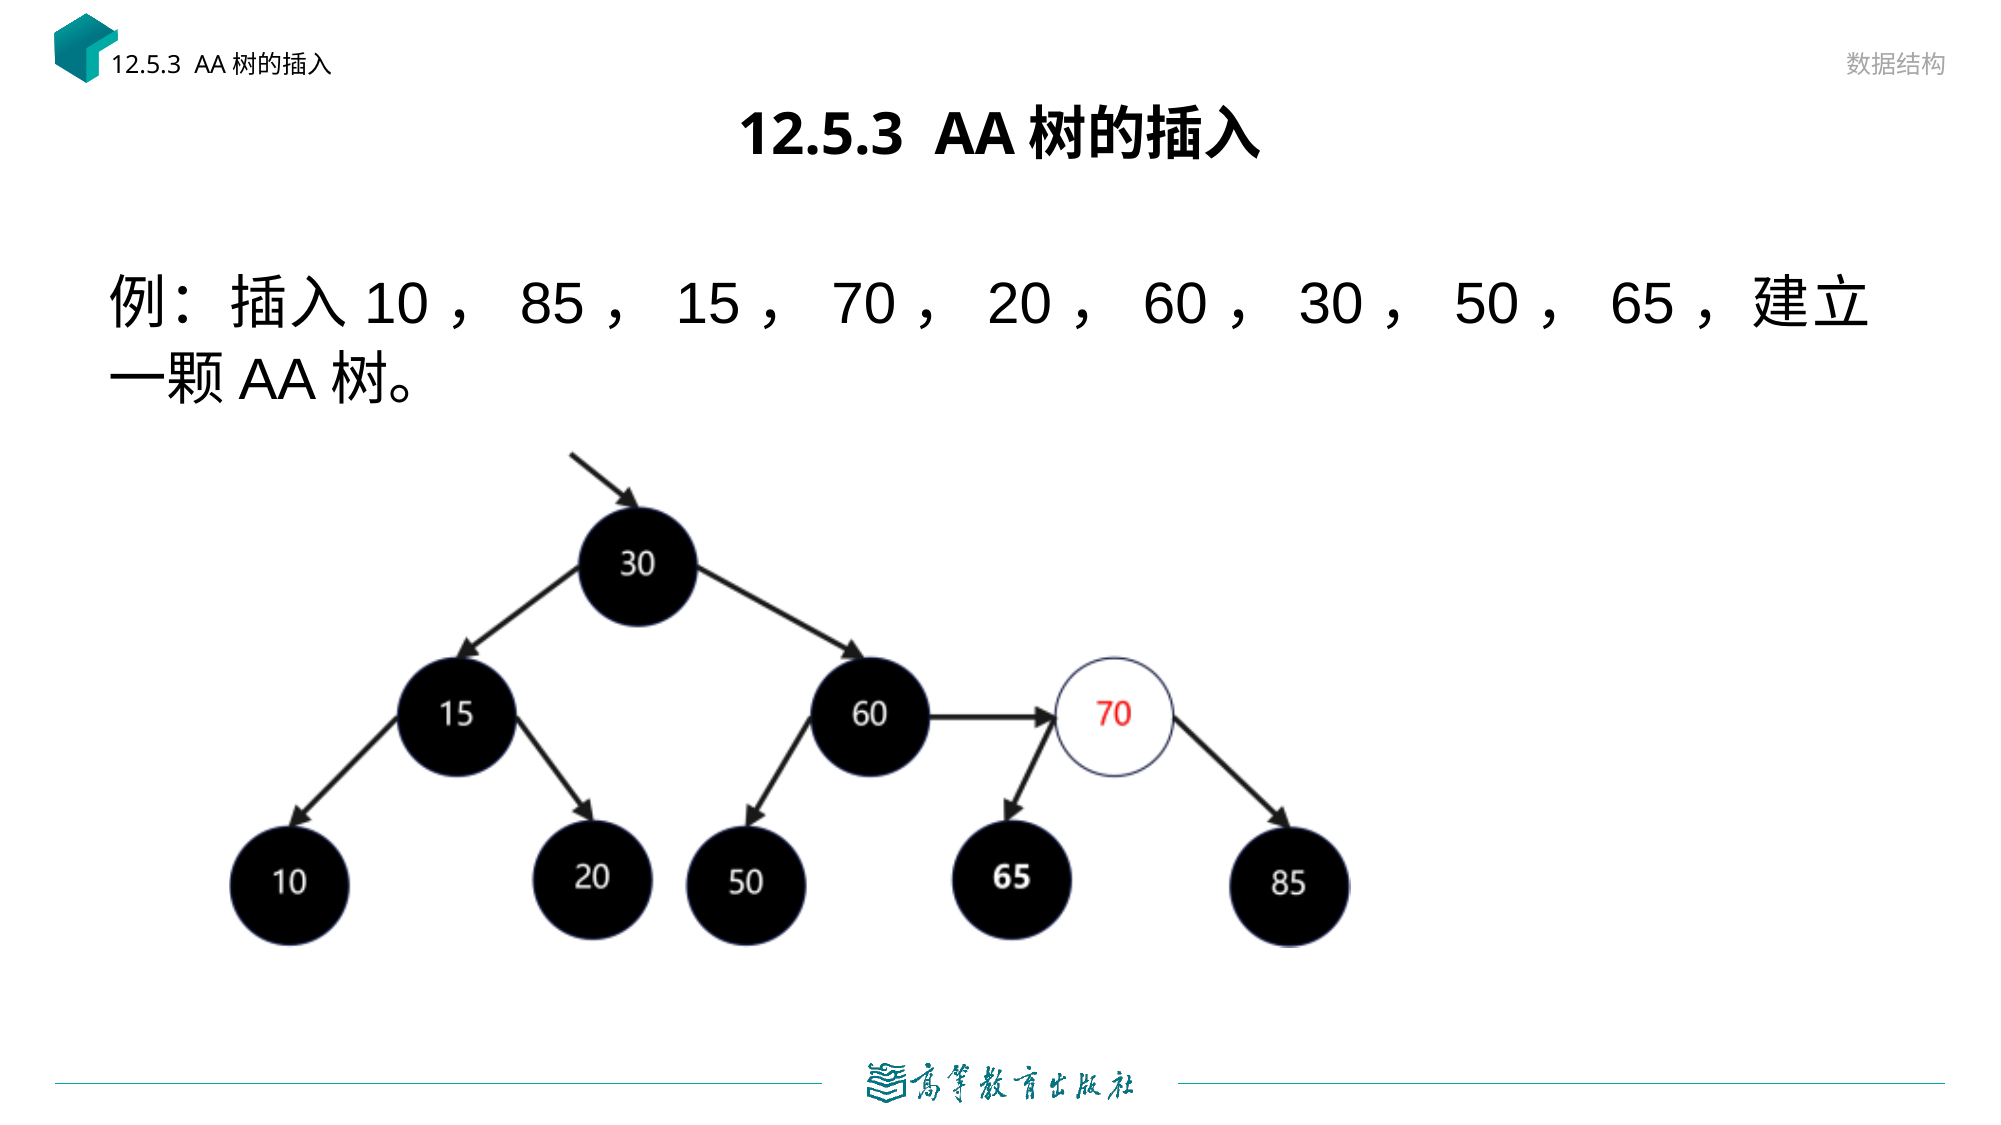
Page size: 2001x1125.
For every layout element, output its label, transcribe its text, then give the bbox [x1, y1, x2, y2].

text_box 例：插入10，85，15，70，20，60，30，50，65，建立一颗AA树。 [93, 250, 1886, 1036]
picture [229, 440, 1351, 949]
subtitle 12.5.3 AA树的插入 [95, 44, 894, 99]
list 数据结构 [1115, 32, 1962, 86]
title 12.5.3 AA树的插入 [137, 92, 1863, 178]
picture [867, 1063, 1133, 1103]
